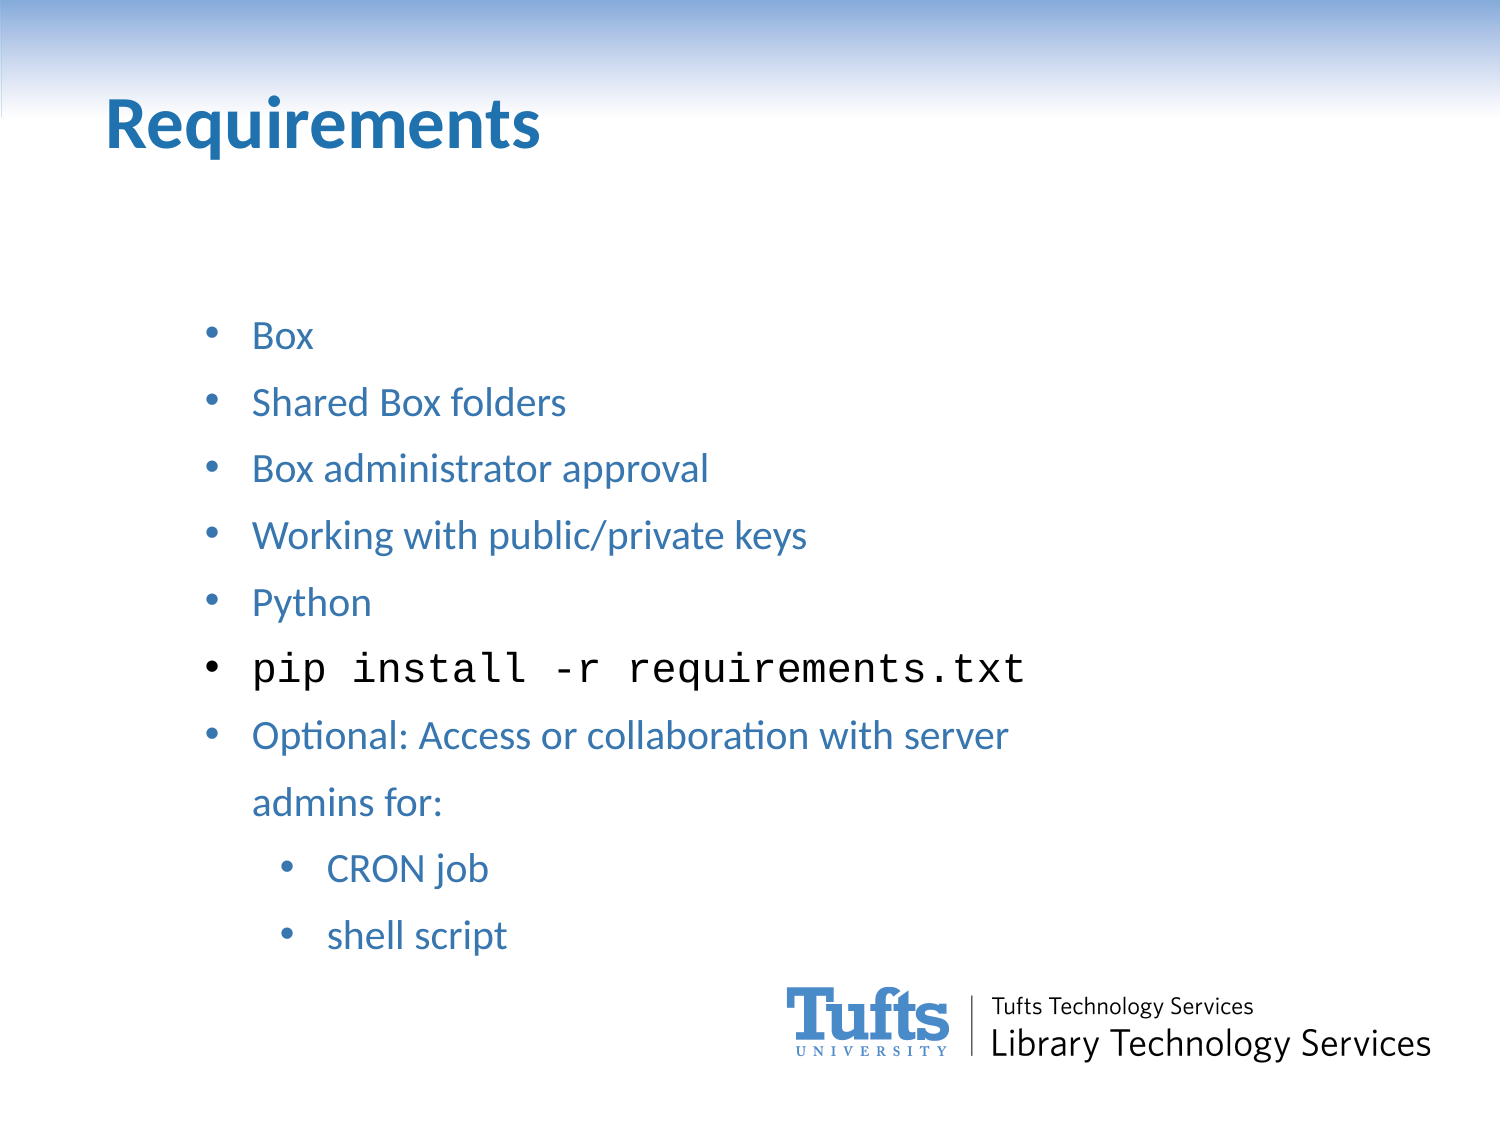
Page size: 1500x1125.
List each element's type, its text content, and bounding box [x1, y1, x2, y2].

text_box Box Shared Box folders Box administrator approval Working with public/private keys Python pip install -r requirements.txt Optional: Access or collaboration with server admins for: CRON job shell script [205, 290, 1088, 958]
picture [0, 0, 1500, 1125]
text_box Requirements [90, 66, 557, 172]
